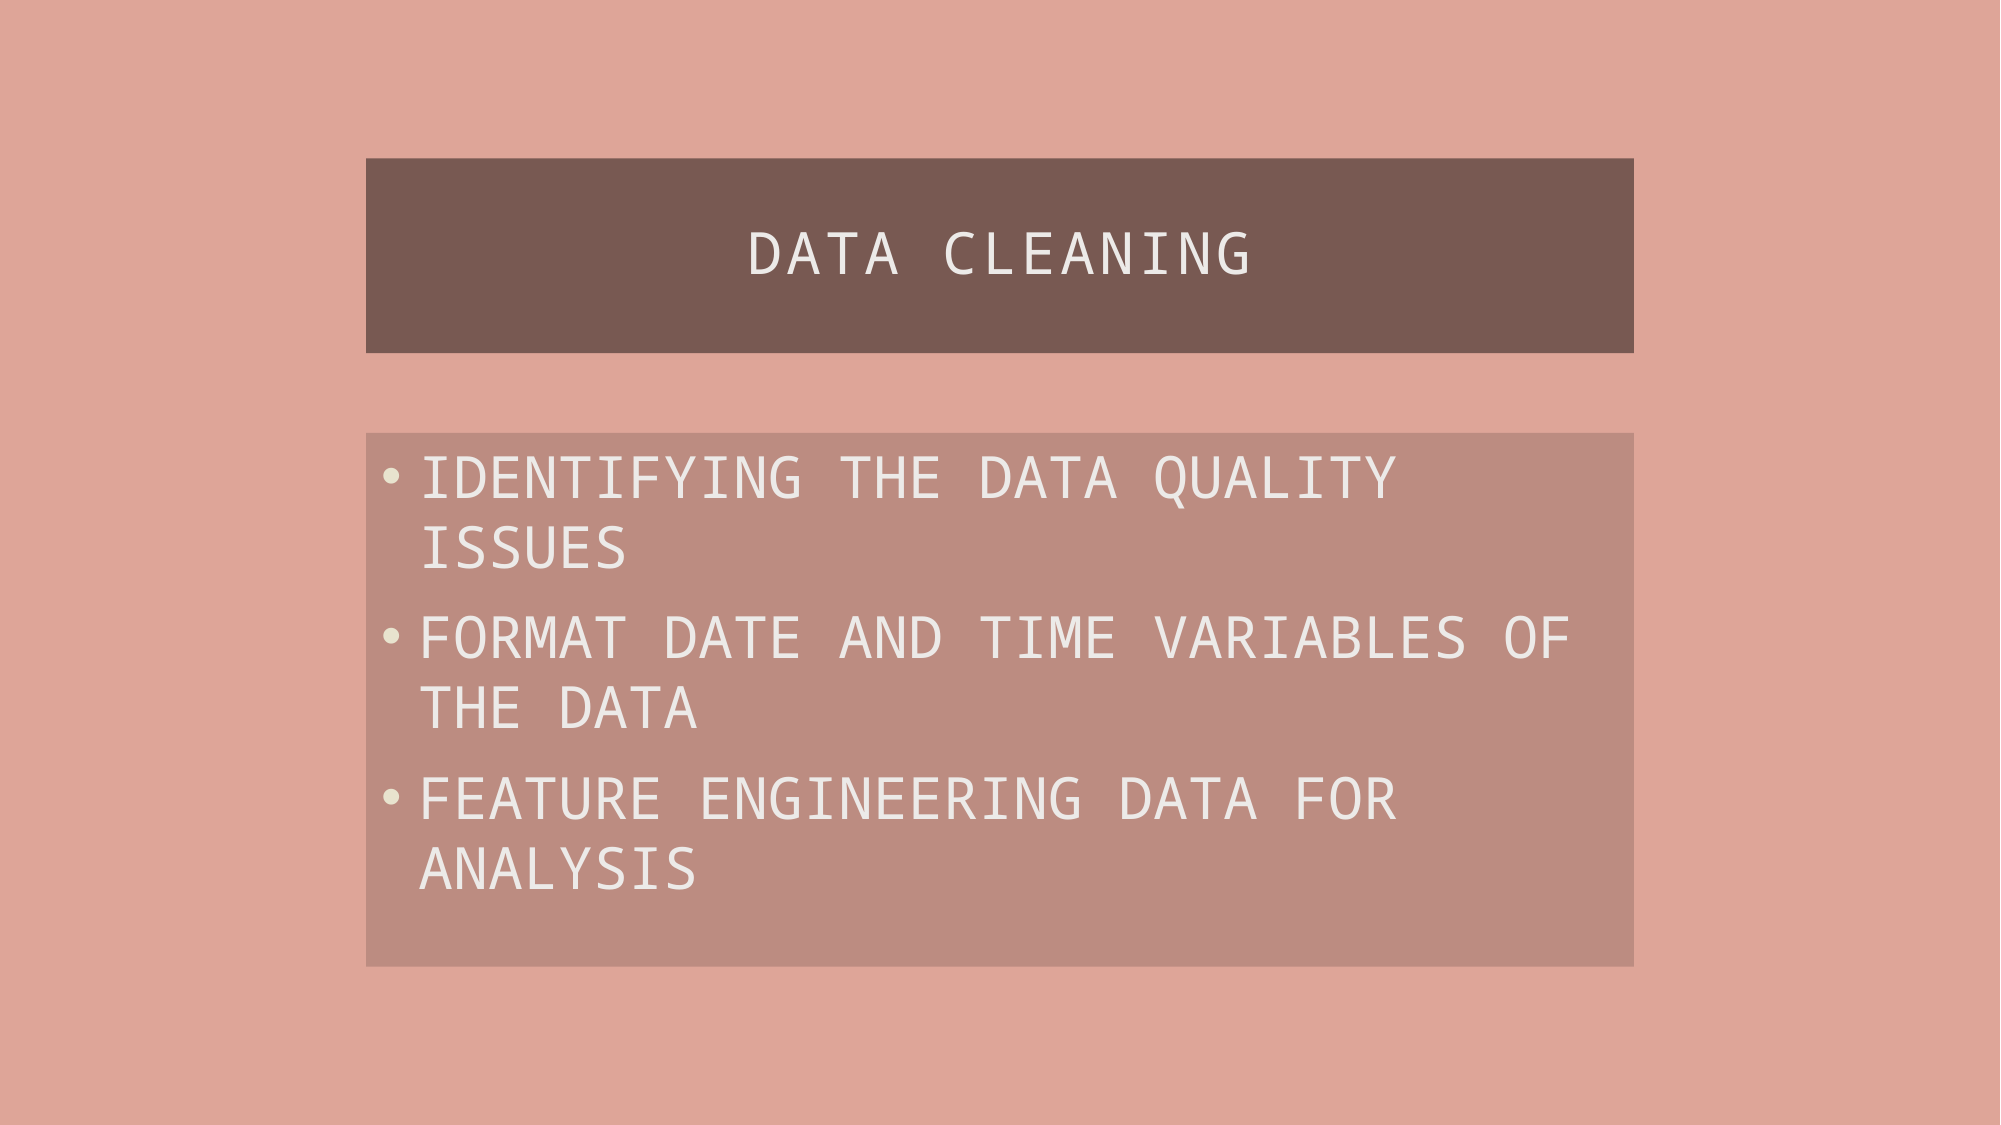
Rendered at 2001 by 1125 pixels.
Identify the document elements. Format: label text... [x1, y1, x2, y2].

title DATA CLEANING [363, 156, 1637, 356]
list IDENTIFYING THE DATA QUALITY ISSUES FORMAT DATE AND TIME VARIABLES OF THE DATA FEATURE ENGINEERING DATA FOR ANALYSIS [366, 432, 1634, 967]
